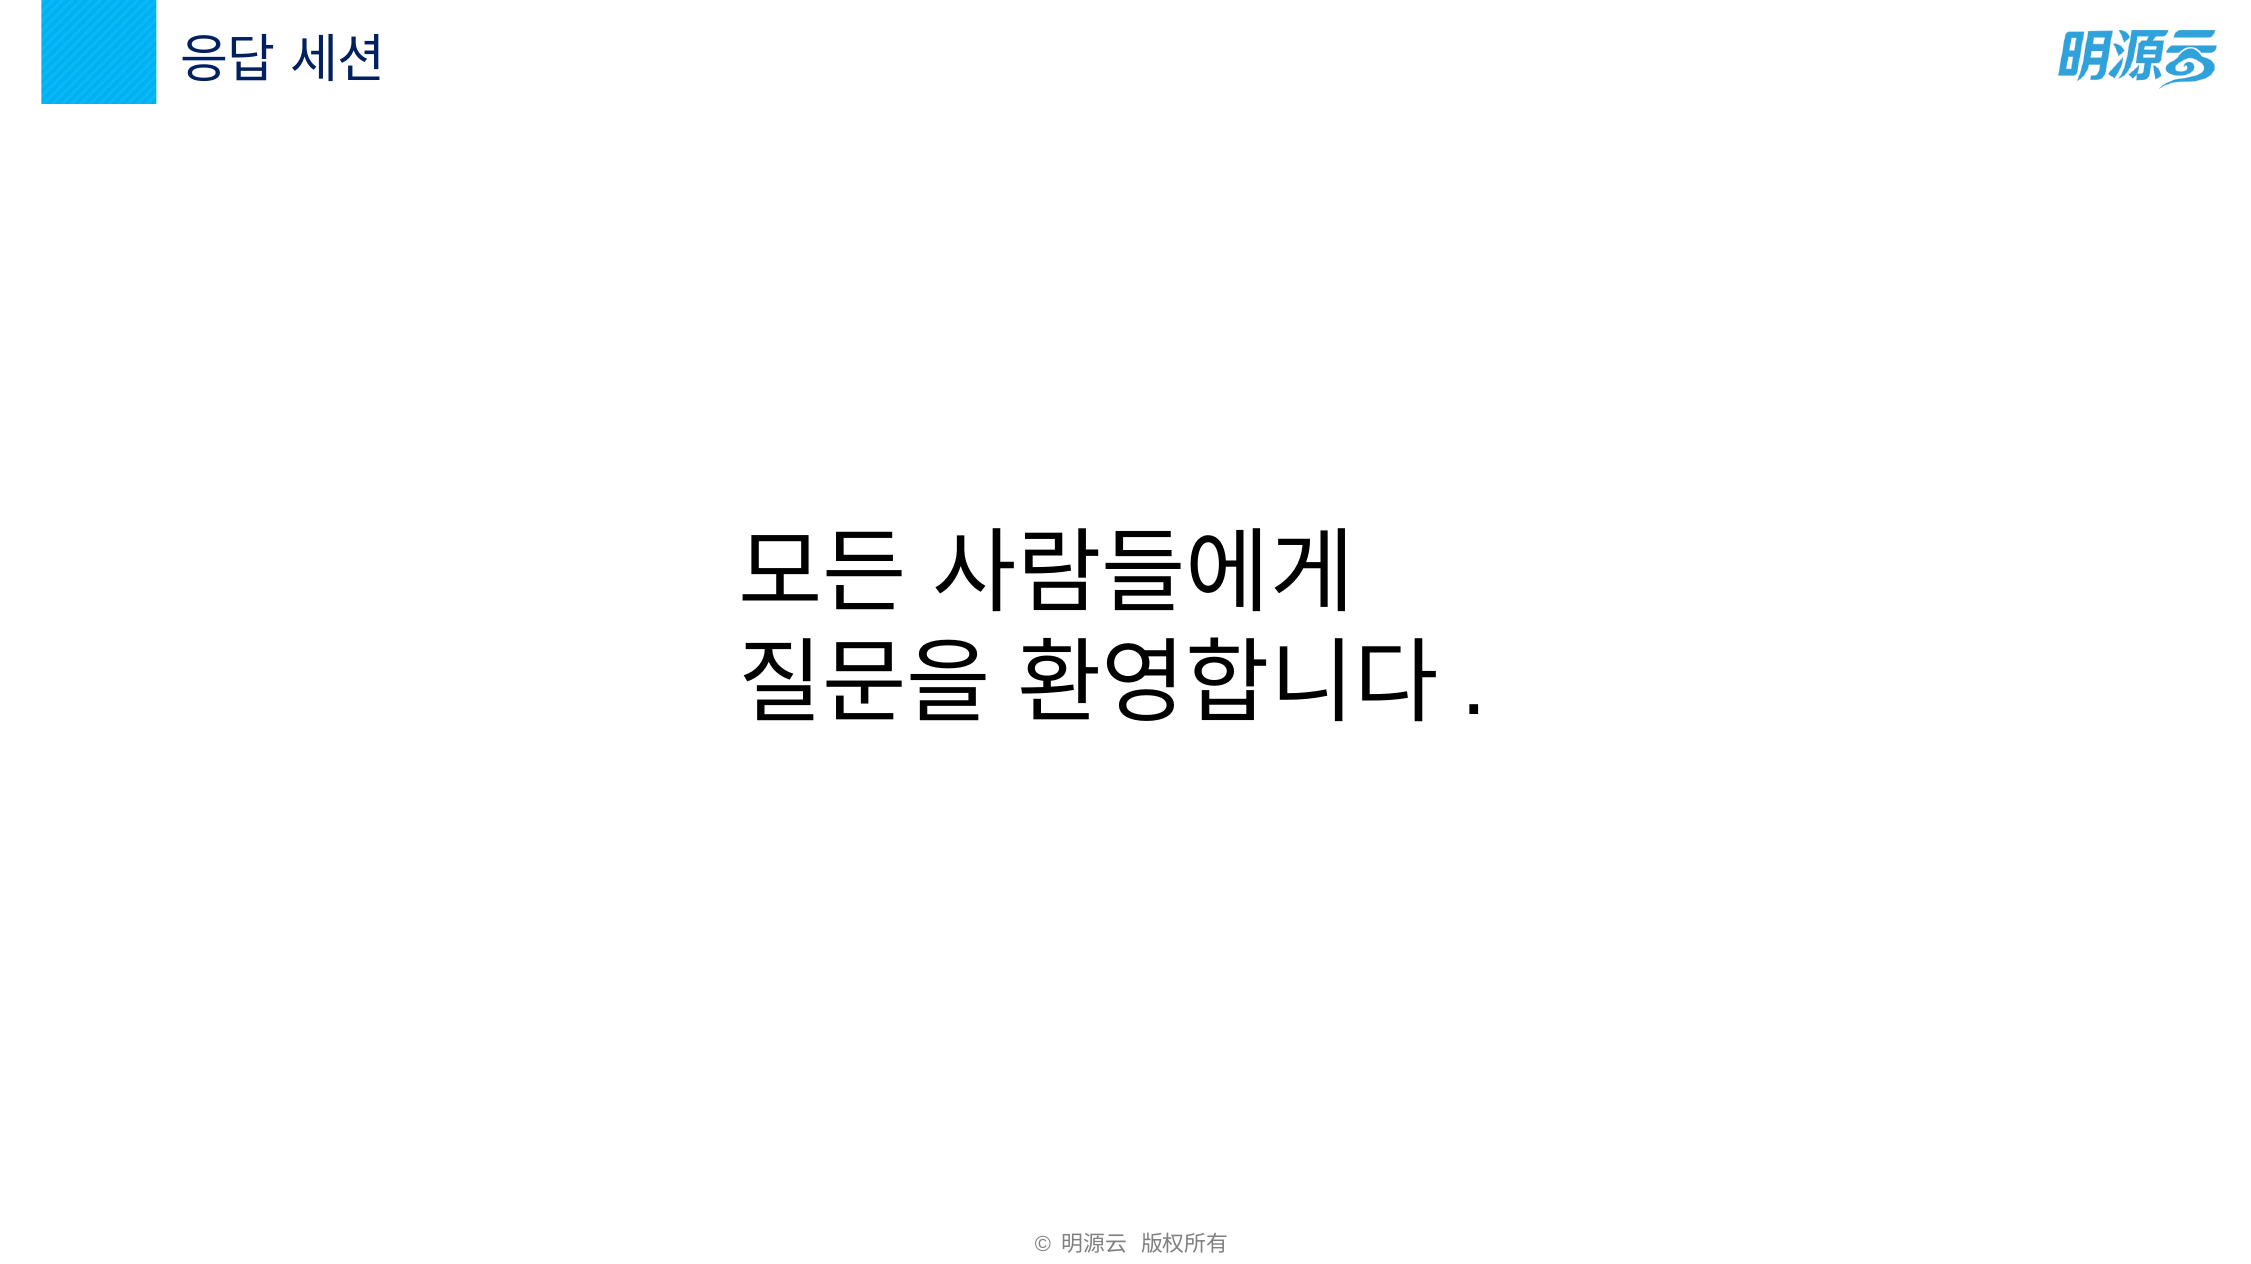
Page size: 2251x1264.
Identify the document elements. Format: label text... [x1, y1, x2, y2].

picture [2058, 30, 2217, 89]
text_box 응답 세션 [180, 25, 1612, 89]
text_box 모든 사람들에게 질문을 환영합니다. [723, 505, 1552, 741]
